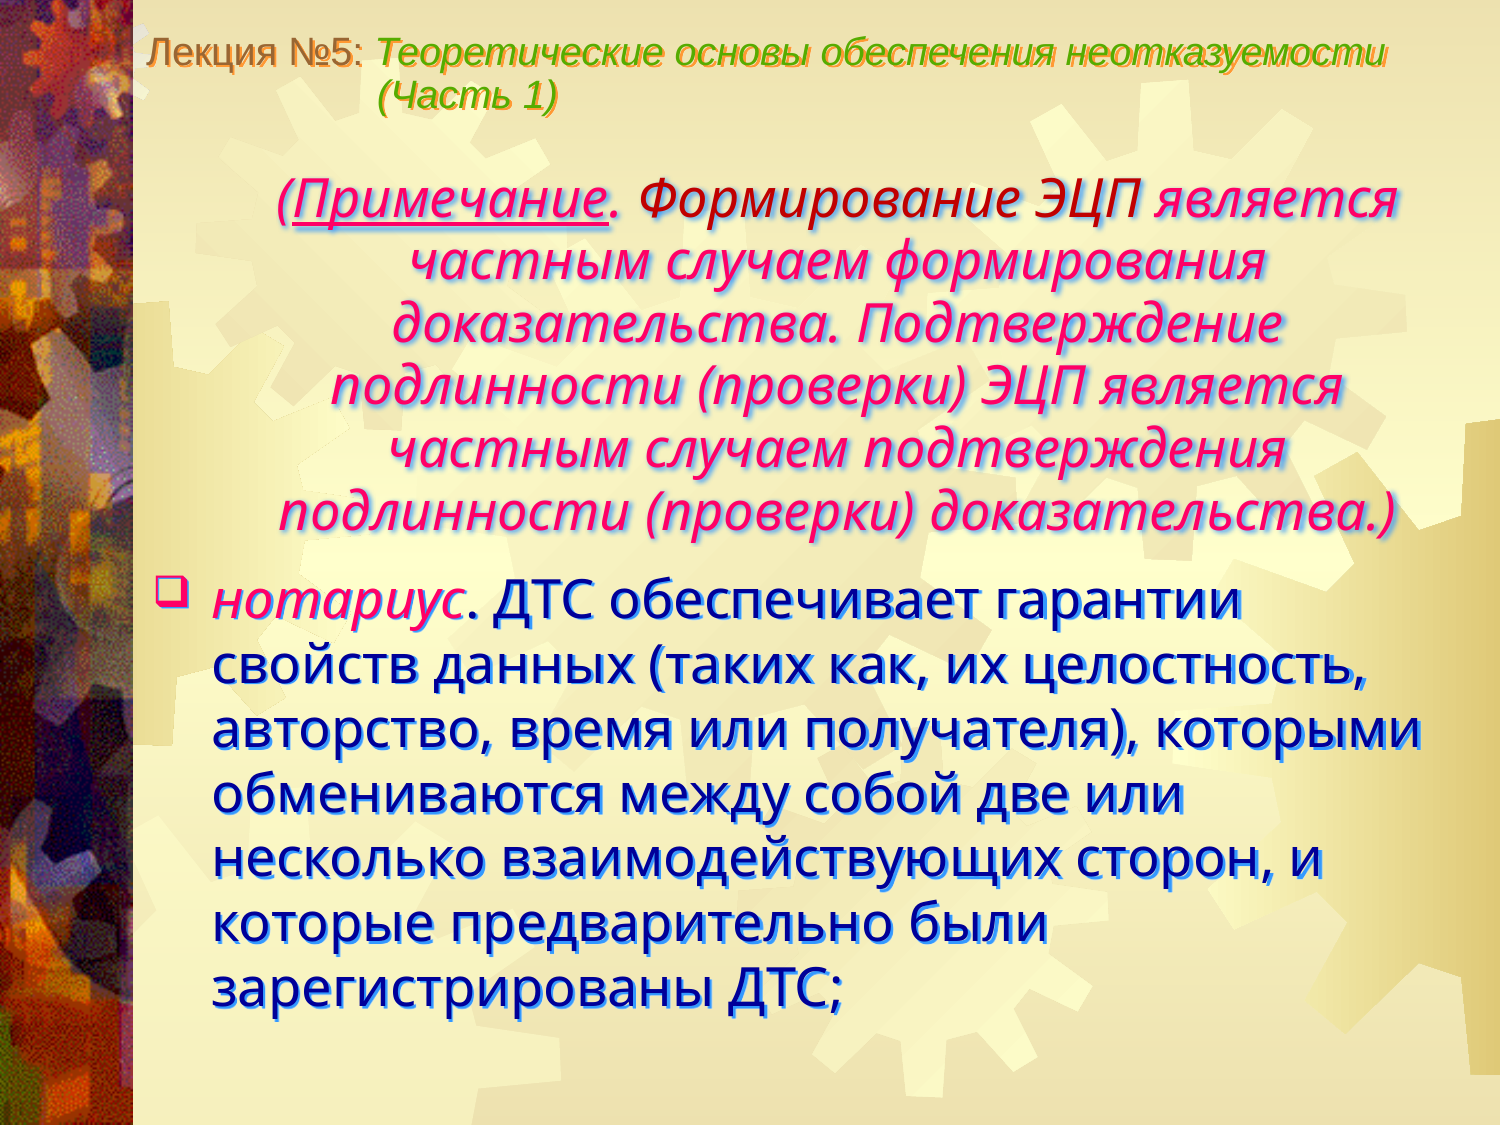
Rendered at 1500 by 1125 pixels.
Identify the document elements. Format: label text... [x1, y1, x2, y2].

text_box Лекция №5: Теоретические основы обеспечения неотказуемости (Часть 1) [123, 31, 1500, 117]
text_box (Примечание. Формирование ЭЦП является частным случаем формирования доказательства. Подтверждение подлинности (проверки) ЭЦП является частным случаем подтверждения подлинности (проверки) доказательства.) [152, 165, 1465, 541]
picture [0, 0, 133, 1125]
text_box нотариус. ДТС обеспечивает гарантии свойств данных (таких как, их целостность, авторство, время или получателя), которыми обмениваются между собой две или несколько взаимодействующих сторон, и которые предварительно были зарегистрированы ДТС; [152, 564, 1465, 1017]
